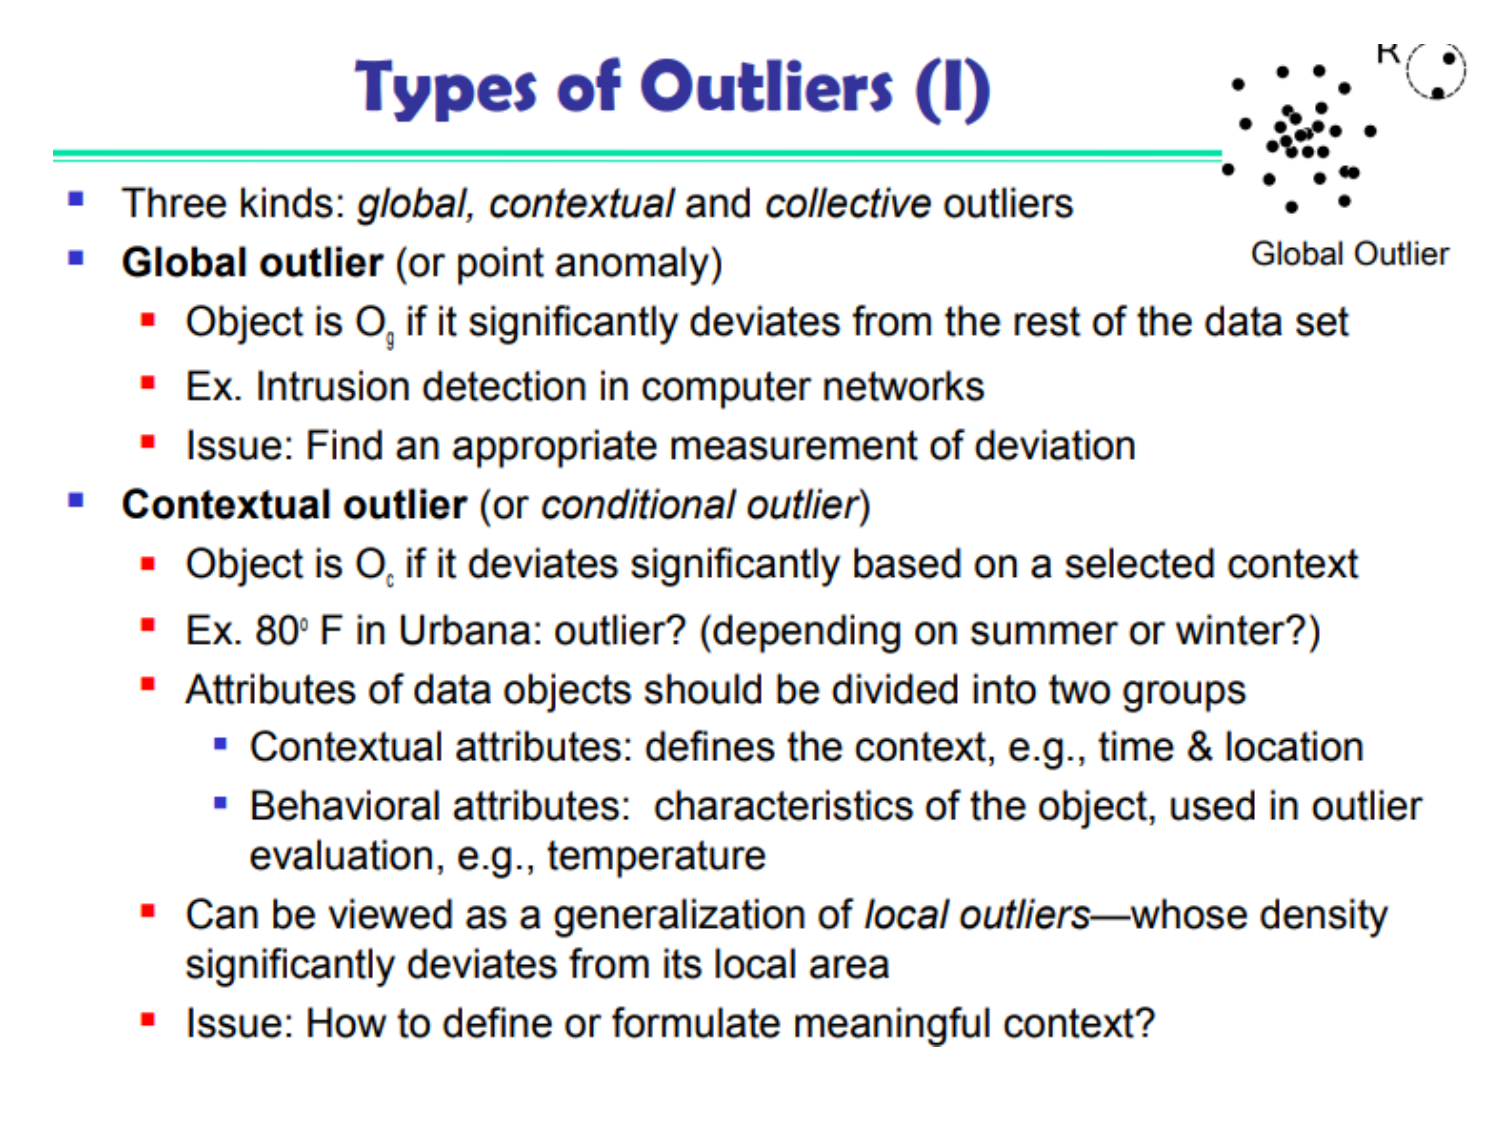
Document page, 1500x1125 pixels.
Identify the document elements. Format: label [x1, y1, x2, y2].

picture [52, 44, 1474, 1048]
